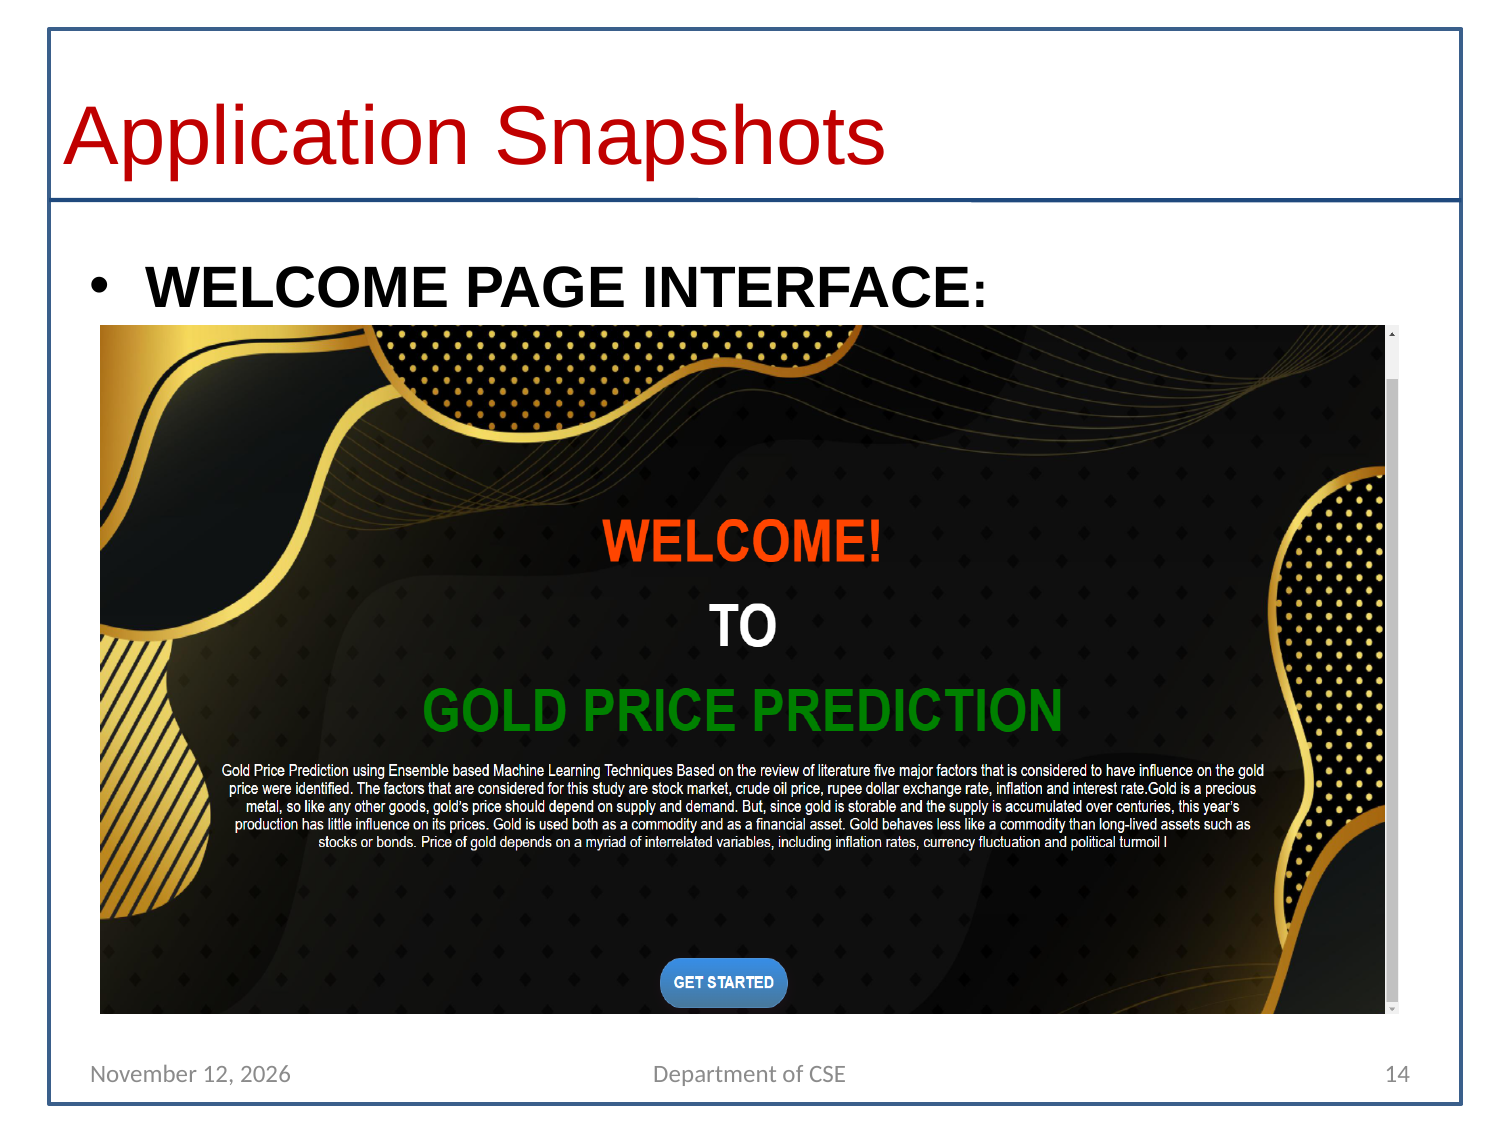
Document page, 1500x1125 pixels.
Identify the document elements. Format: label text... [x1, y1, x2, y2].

footer Department of CSE [512, 1042, 988, 1103]
list WELCOME PAGE INTERFACE: [74, 241, 1425, 985]
title Application Snapshots [49, 37, 1399, 225]
slide_number 14 [1074, 1042, 1425, 1103]
picture [100, 324, 1400, 1014]
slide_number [75, 1042, 425, 1103]
